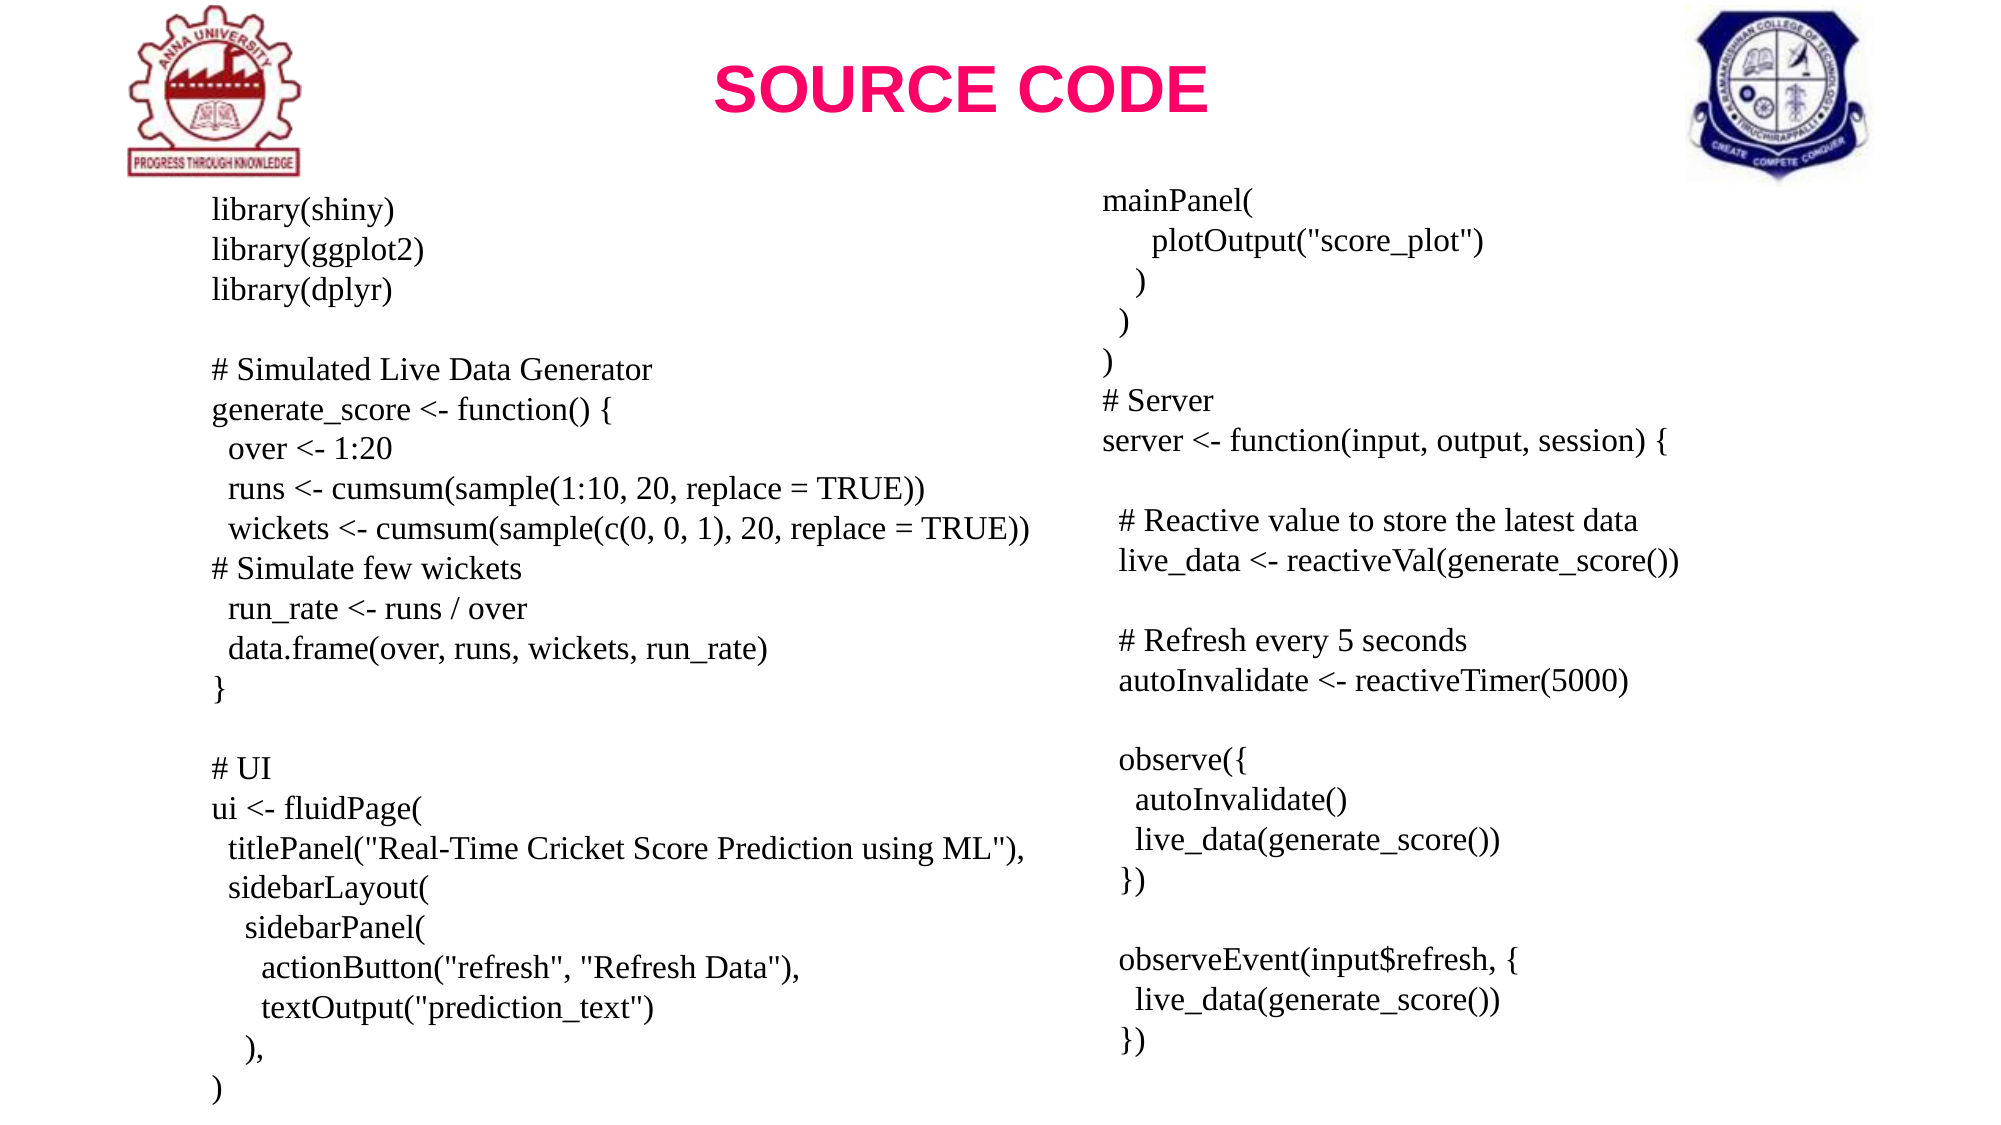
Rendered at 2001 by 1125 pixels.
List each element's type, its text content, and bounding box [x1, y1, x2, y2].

list library(shiny) library(ggplot2) library(dplyr) # Simulated Live Data Generator generate_score <- function() { over <- 1:20 runs <- cumsum(sample(1:10, 20, replace = TRUE)) wickets <- cumsum(sample(c(0, 0, 1), 20, replace = TRUE)) # Simulate few wickets run_rate <- runs / over data.frame(over, runs, wickets, run_rate) } # UI ui <- fluidPage( titlePanel("Real-Time Cricket Score Prediction using ML"), sidebarLayout( sidebarPanel( actionButton("refresh", "Refresh Data"), textOutput("prediction_text") ), ) [211, 187, 1050, 1125]
picture [127, 5, 302, 178]
picture [1685, 5, 1876, 188]
text_box mainPanel( plotOutput("score_plot") ) ) ) # Server server <- function(input, output, session) { # Reactive value to store the latest data live_data <- reactiveVal(generate_score()) # Refresh every 5 seconds autoInvalidate <- reactiveTimer(5000) observe({ autoInvalidate() live_data(generate_score()) }) observeEvent(input$refresh, { live_data(generate_score()) }) [1087, 126, 2000, 1125]
title SOURCE CODE [331, 45, 1593, 127]
